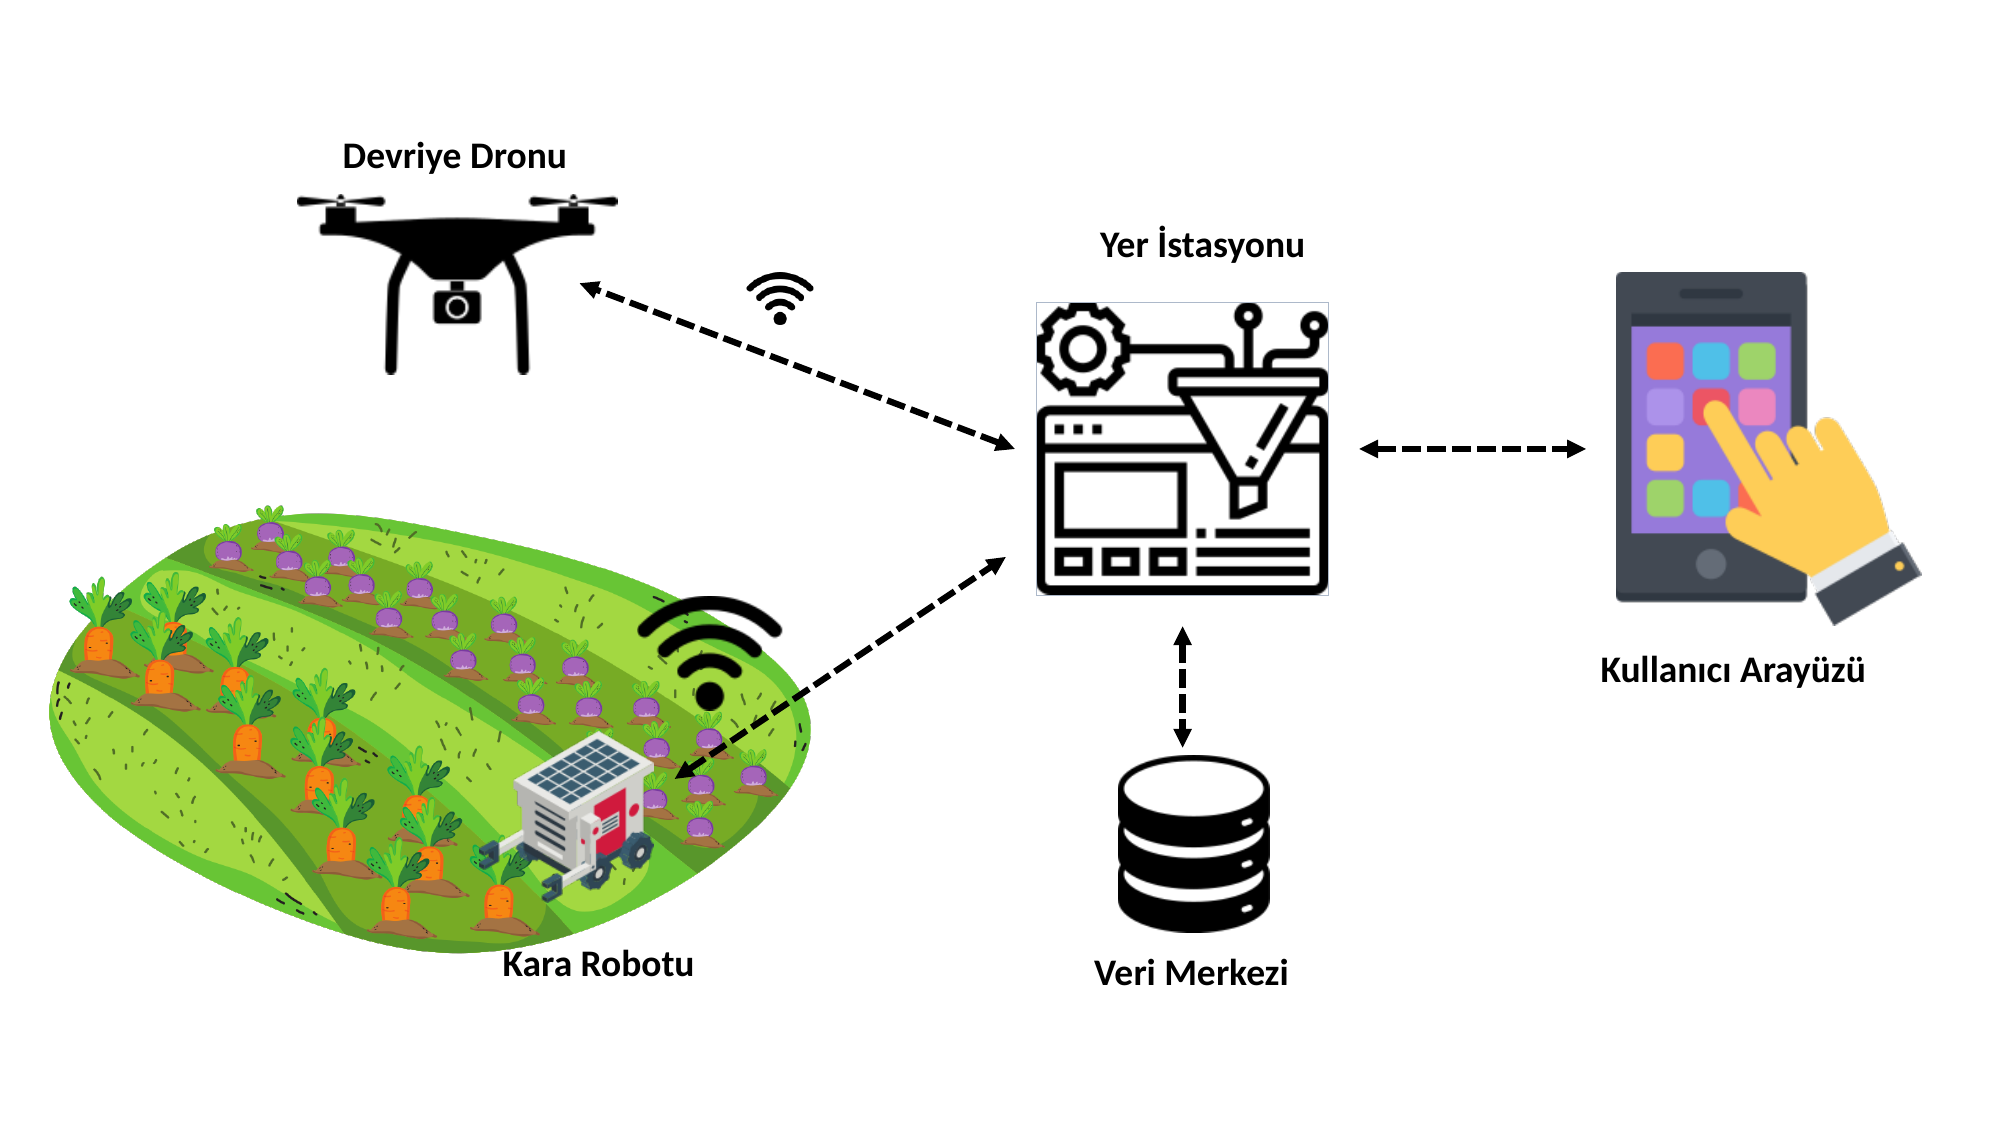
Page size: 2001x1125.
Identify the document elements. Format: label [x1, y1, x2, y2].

text_box [49, 123, 1922, 1002]
